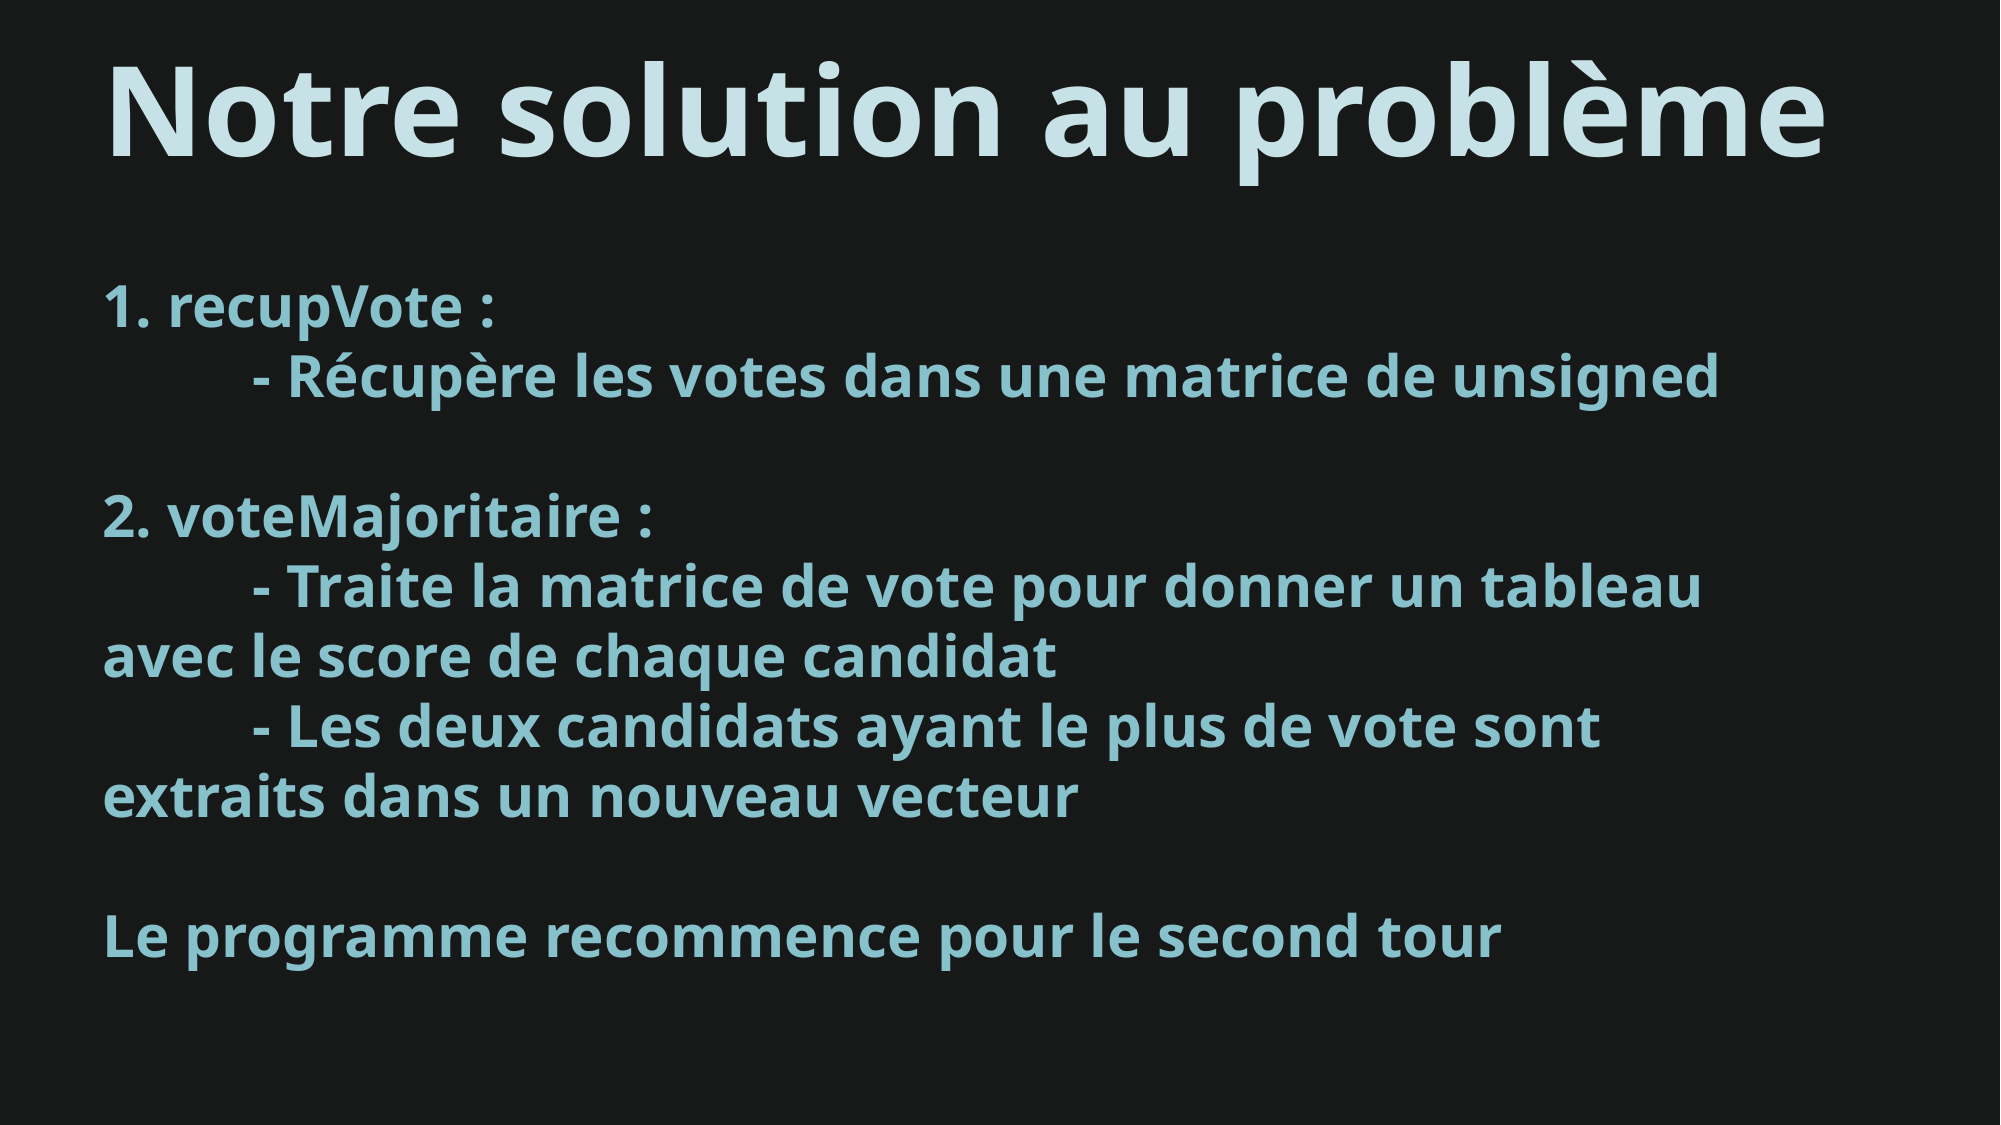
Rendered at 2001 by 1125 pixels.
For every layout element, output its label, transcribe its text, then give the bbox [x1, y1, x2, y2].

text_box 1. recupVote : - Récupère les votes dans une matrice de unsigned 2. voteMajoritaire : - Traite la matrice de vote pour donner un tableau avec le score de chaque candidat - Les deux candidats ayant le plus de vote sont extraits dans un nouveau vecteur Le programme recommence pour le second tour [87, 261, 1769, 977]
text_box Notre solution au problème [87, 24, 1947, 190]
